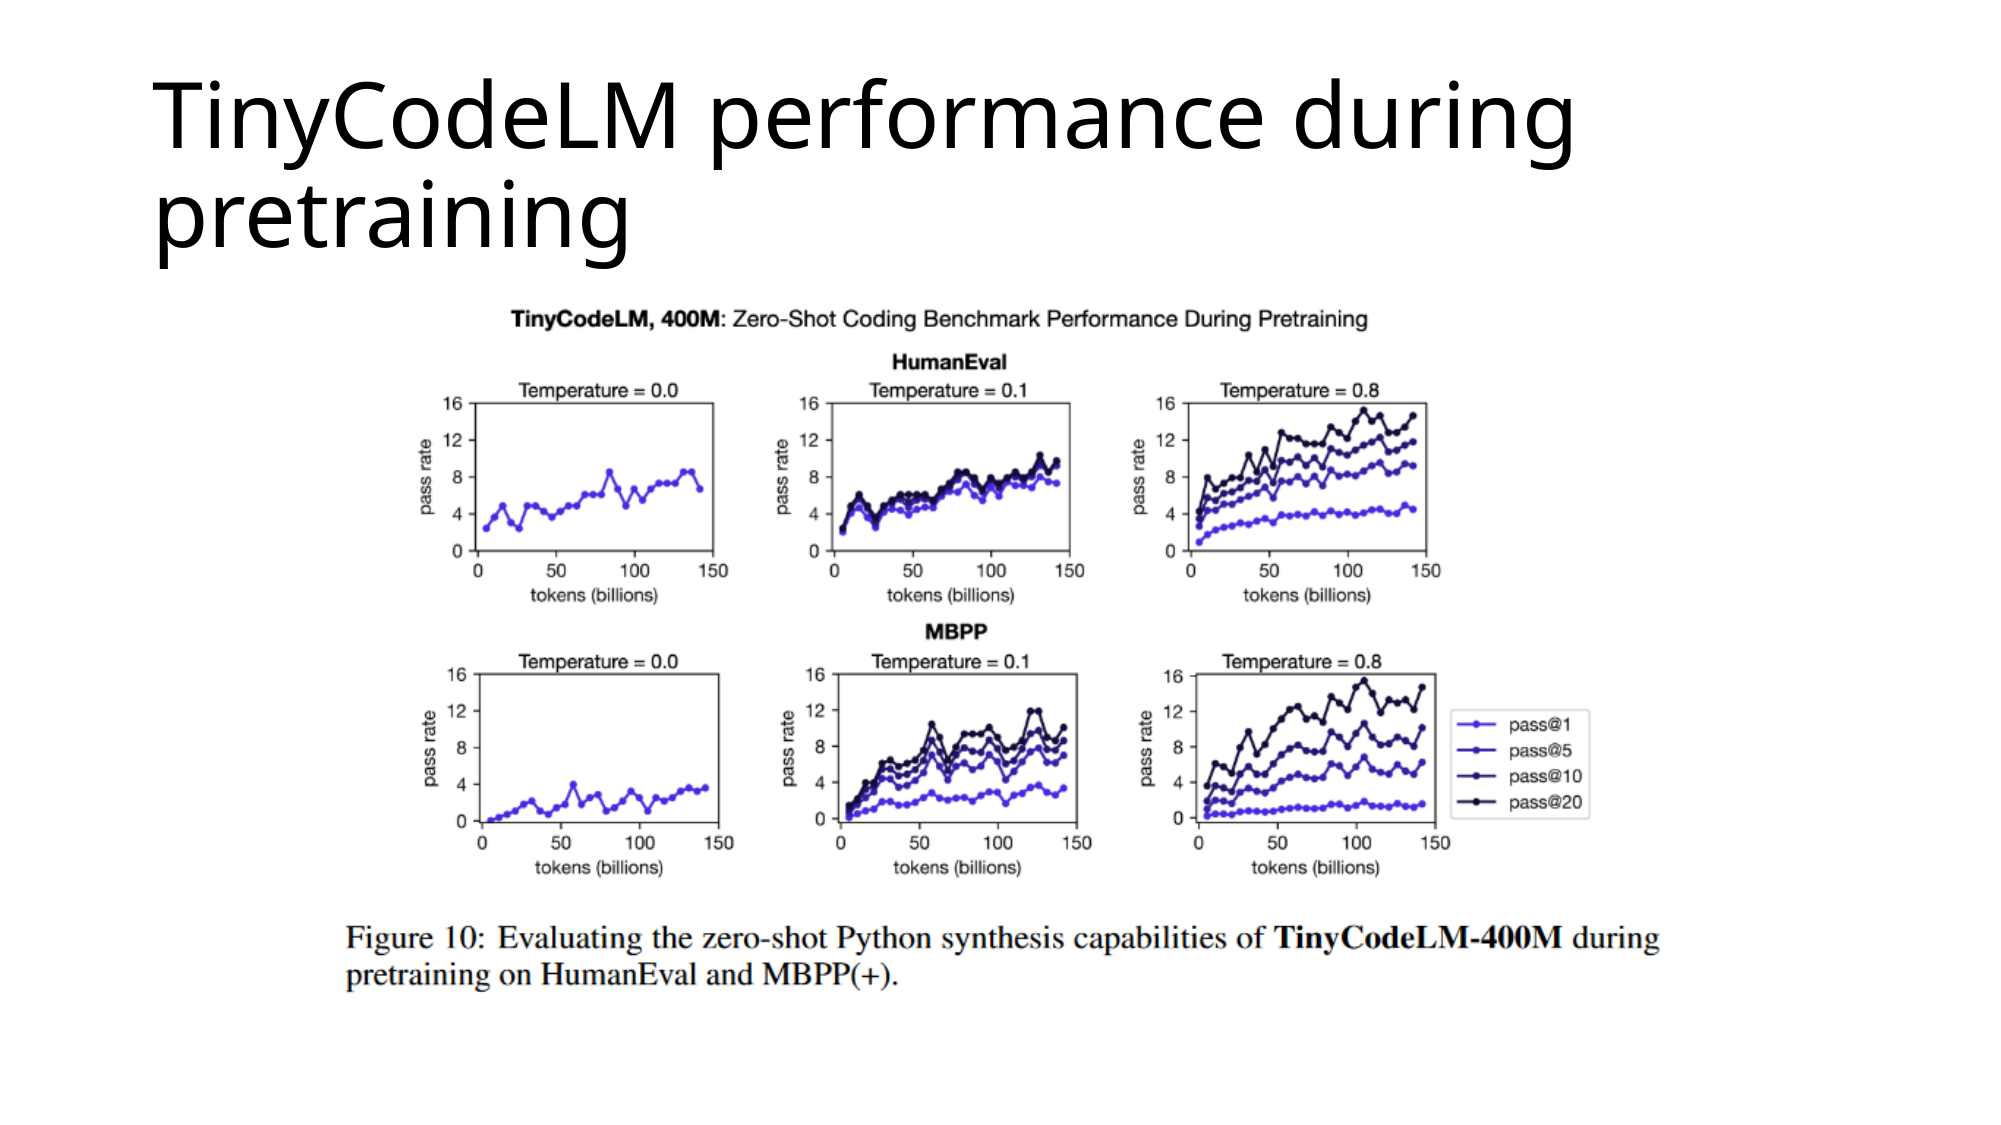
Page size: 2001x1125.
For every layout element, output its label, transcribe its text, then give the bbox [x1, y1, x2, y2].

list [330, 299, 1670, 1014]
title TinyCodeLM performance during pretraining [137, 59, 1863, 278]
